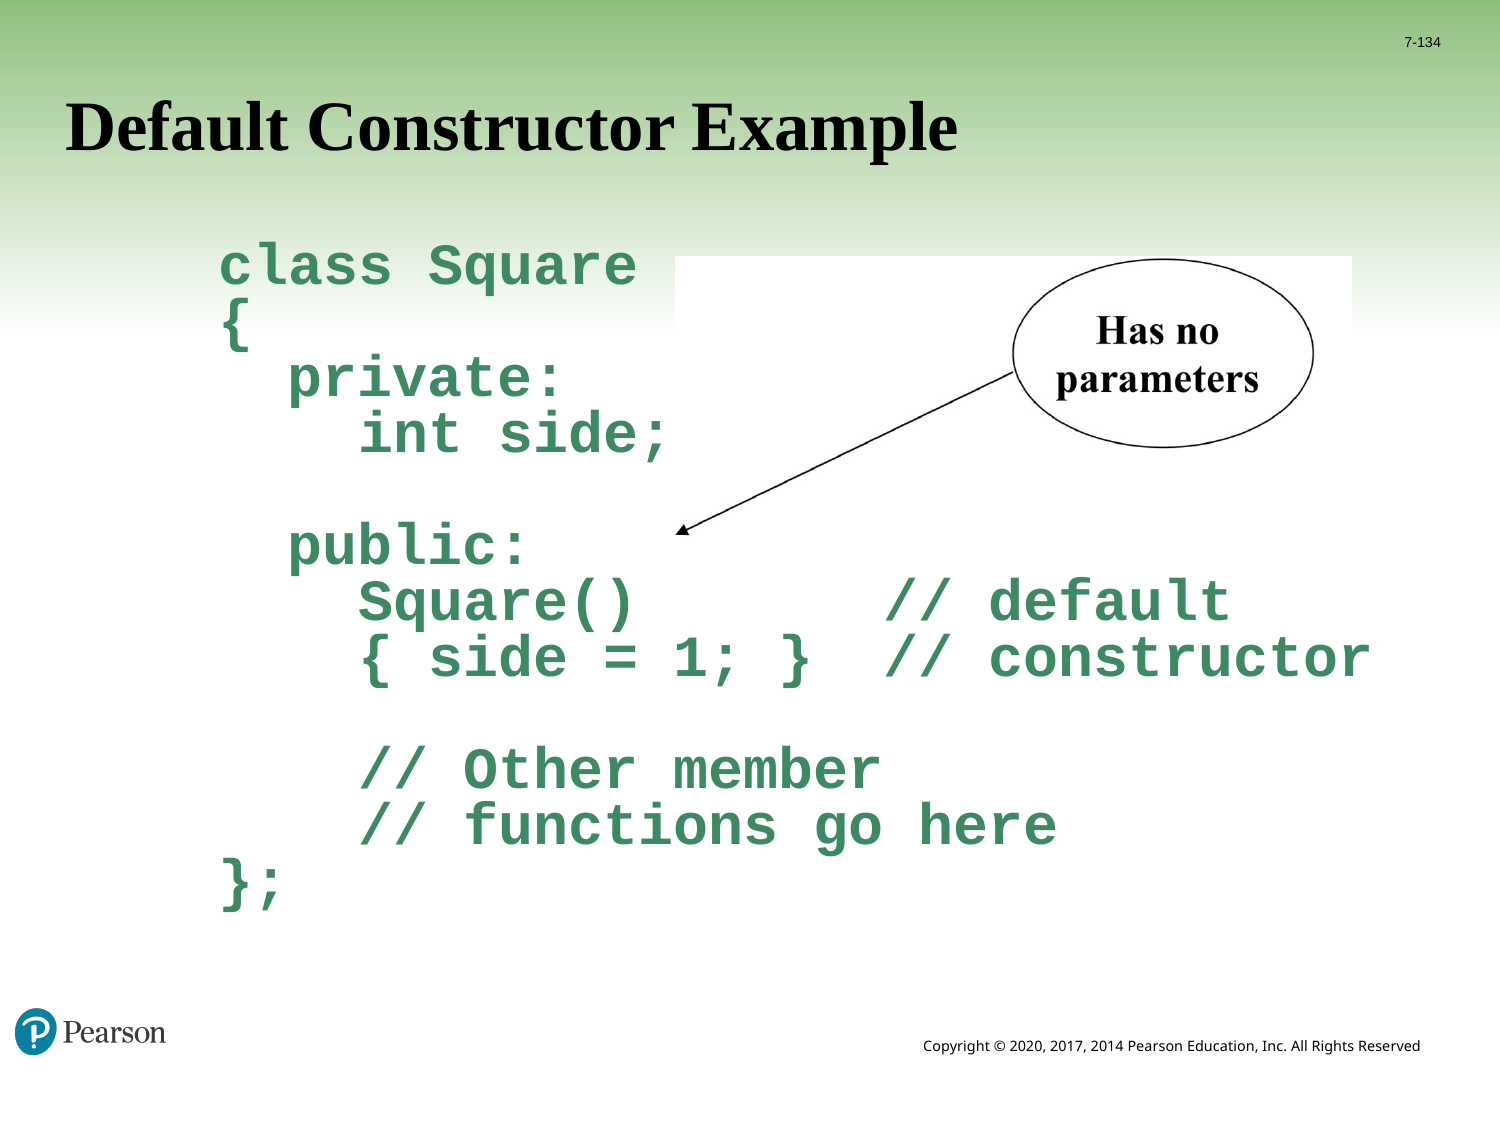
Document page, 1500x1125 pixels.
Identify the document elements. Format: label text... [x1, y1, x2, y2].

picture [41, 1008, 166, 1055]
list class Square { private: int side; public: Square() // default { side = 1; } // constructor // Other member // functions go here }; [111, 224, 1437, 1025]
picture [674, 256, 1352, 563]
picture [15, 1041, 26, 1055]
slide_number 7-134 [1389, 18, 1480, 49]
picture [15, 1008, 30, 1024]
title Default Constructor Example [50, 49, 1463, 180]
picture [23, 1017, 49, 1042]
